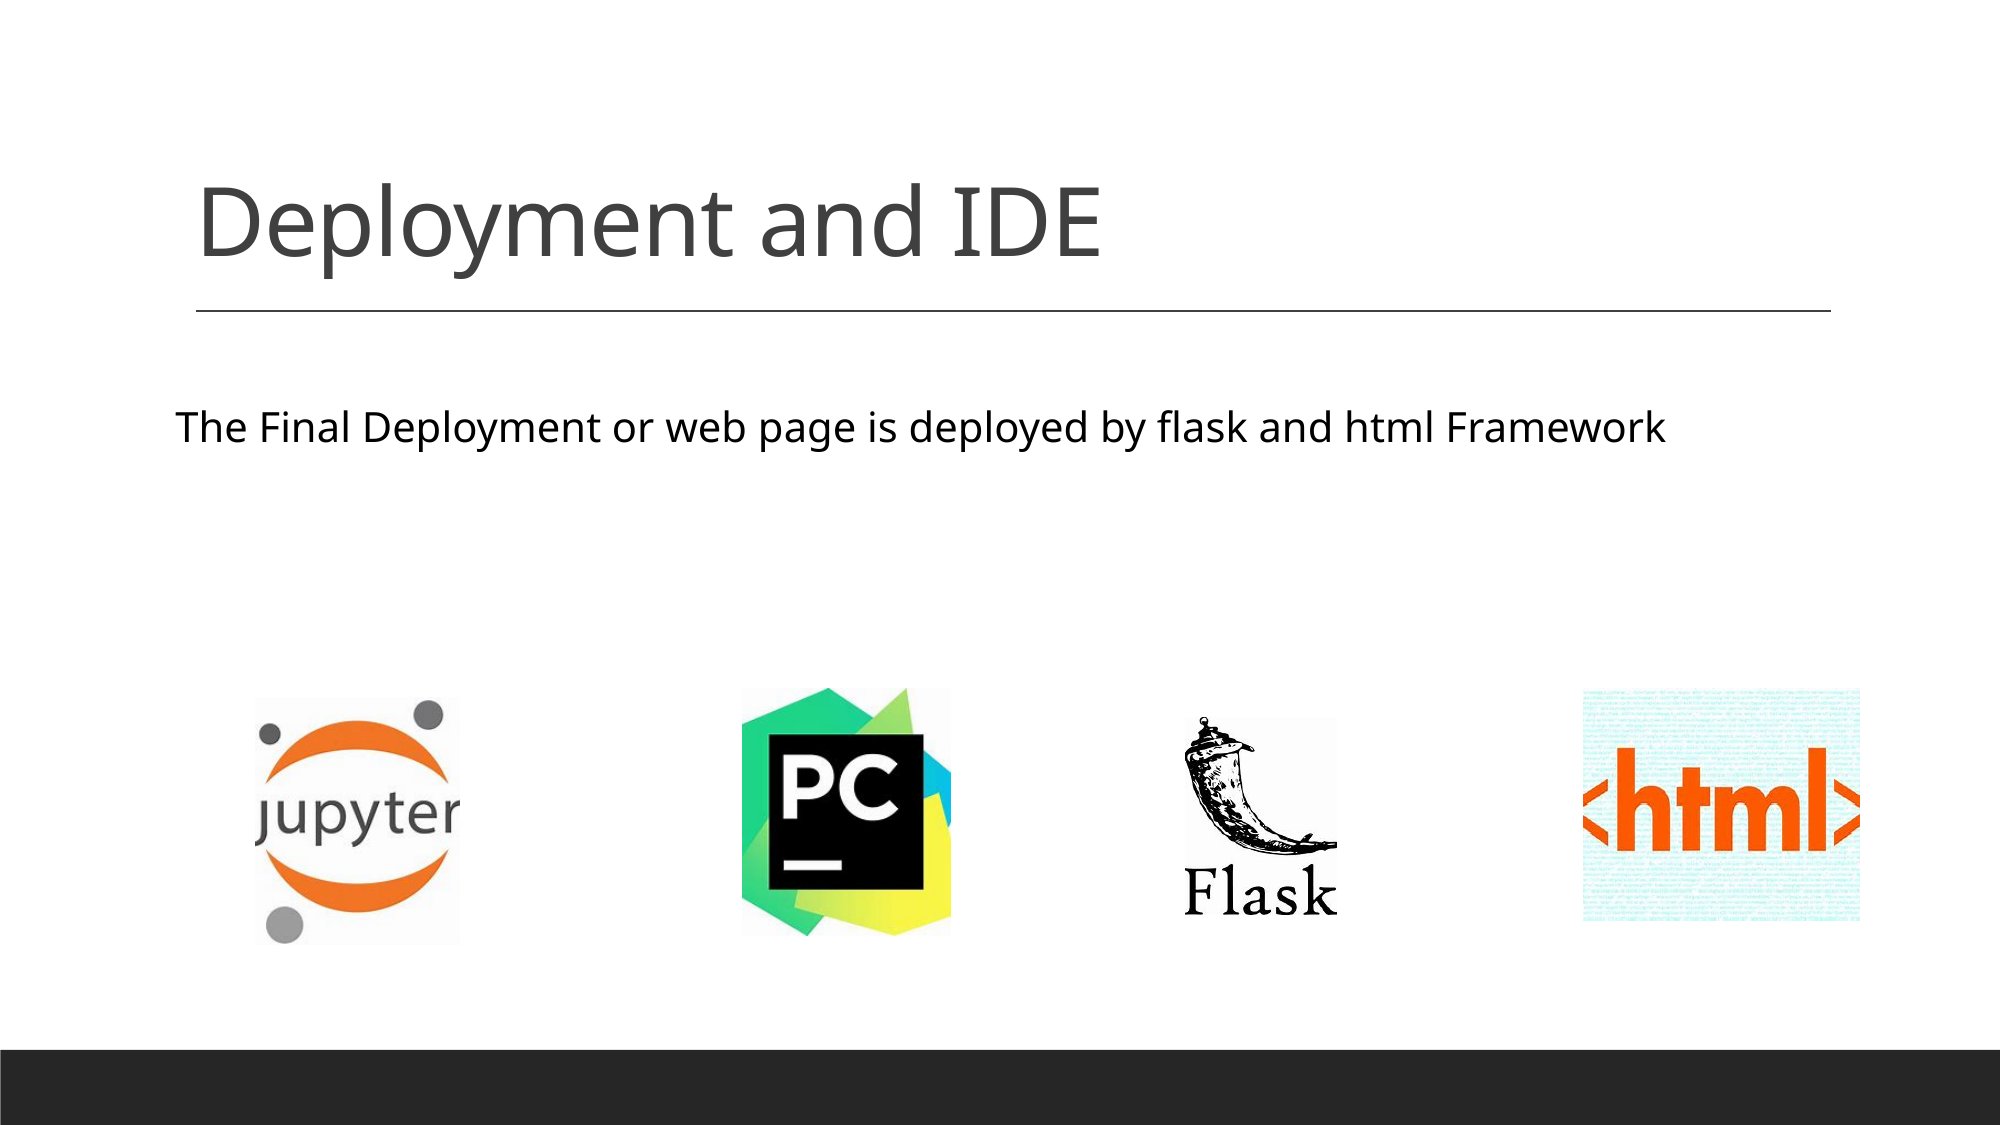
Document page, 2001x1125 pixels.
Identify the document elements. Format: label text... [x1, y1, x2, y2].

text_box The Final Deployment or web page is deployed by flask and html Framework [160, 393, 1682, 458]
picture [1184, 716, 1338, 916]
picture [741, 687, 952, 936]
picture [255, 696, 460, 946]
title Deployment and IDE [180, 47, 1830, 285]
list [1582, 687, 1861, 921]
